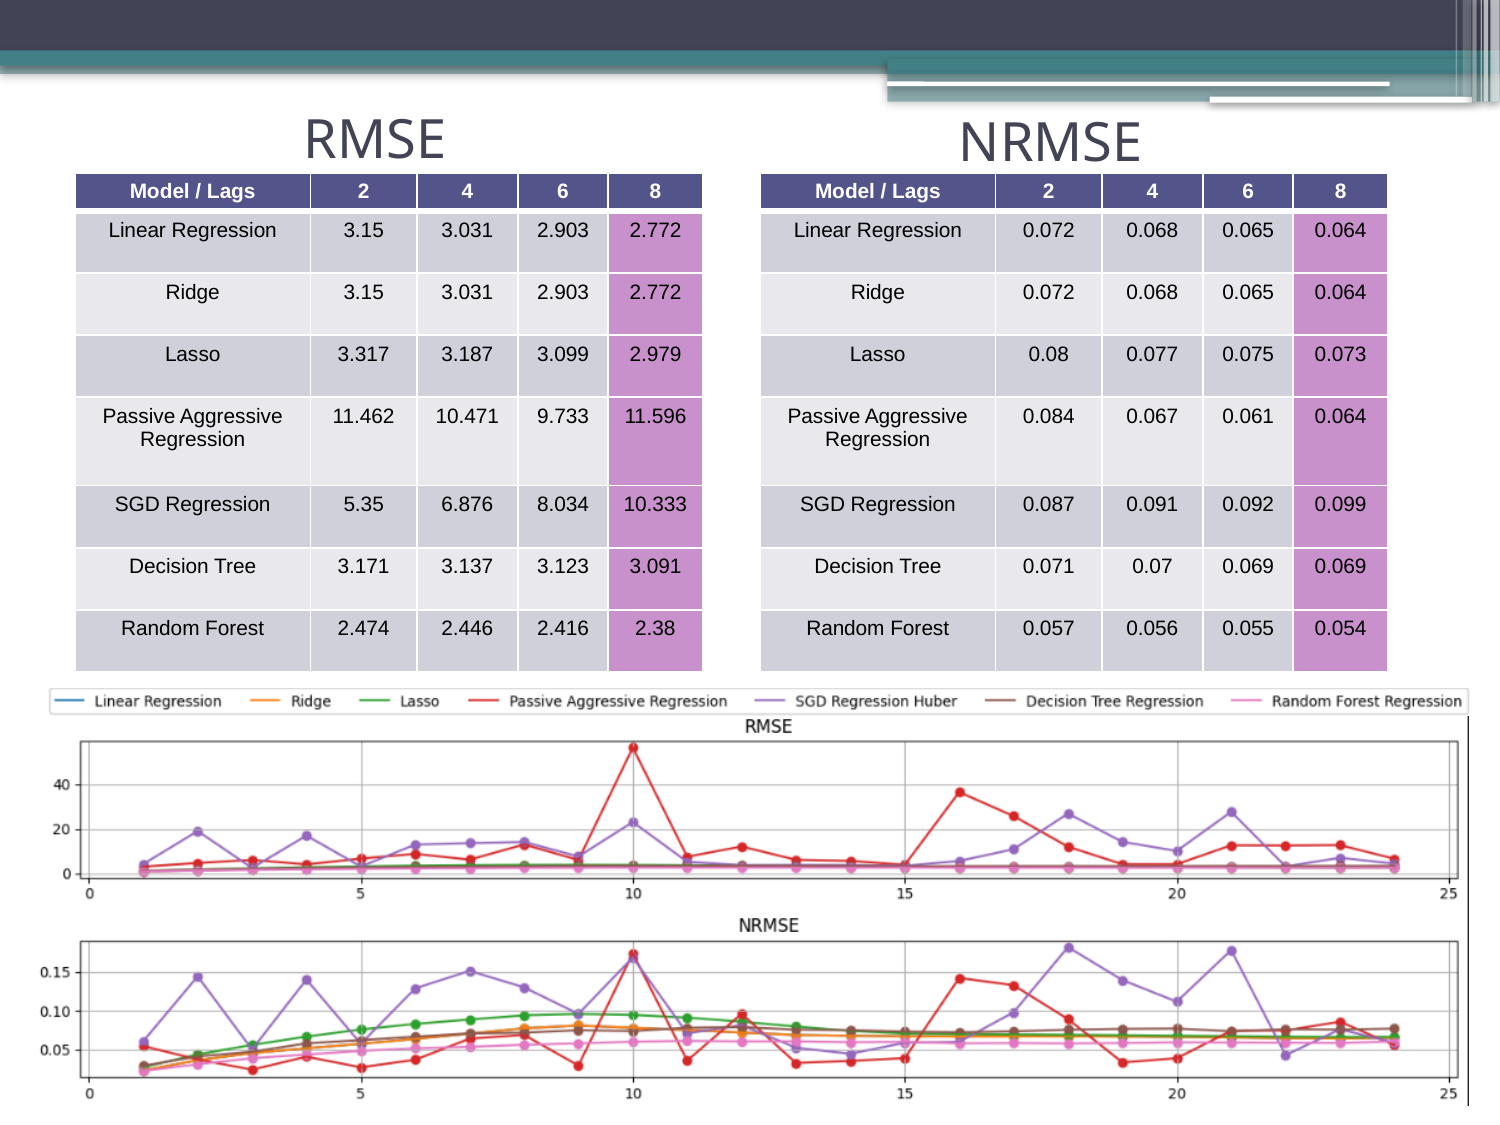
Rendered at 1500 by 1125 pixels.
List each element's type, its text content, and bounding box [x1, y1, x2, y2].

table_cell 6.876 [418, 486, 517, 547]
table_cell 2.903 [519, 274, 607, 334]
table_cell 0.069 [1204, 549, 1292, 609]
table_cell 0.061 [1204, 398, 1292, 485]
table_cell 0.064 [1294, 398, 1387, 485]
table_header 8 [1294, 174, 1387, 208]
table_cell 0.091 [1103, 486, 1202, 547]
table_cell Lasso [761, 336, 995, 396]
table_cell 2.416 [519, 611, 607, 671]
table_cell 0.075 [1204, 336, 1292, 396]
table_cell SGD Regression [761, 486, 995, 547]
table_cell SGD Regression [76, 486, 310, 547]
table_cell 2.38 [609, 611, 702, 671]
table_header Model / Lags [761, 174, 995, 208]
table_header 2 [996, 174, 1101, 208]
table_header Model / Lags [76, 174, 310, 208]
table_cell 9.733 [519, 398, 607, 485]
table_cell 0.068 [1103, 274, 1202, 334]
table_cell 0.055 [1204, 611, 1292, 671]
table_cell Linear Regression [761, 214, 995, 272]
table_cell 0.064 [1294, 274, 1387, 334]
table_cell 5.35 [311, 486, 416, 547]
table_cell 3.137 [418, 549, 517, 609]
table_header 2 [311, 185, 416, 208]
table_header 8 [609, 174, 702, 208]
table_cell 10.333 [609, 486, 702, 547]
table_cell 0.067 [1103, 398, 1202, 485]
table_cell 0.084 [996, 398, 1101, 485]
table_cell 10.471 [418, 398, 517, 485]
table_cell Decision Tree [761, 549, 995, 609]
table_cell 2.474 [311, 611, 416, 671]
table_cell 2.903 [519, 214, 607, 272]
table_cell 0.07 [1103, 549, 1202, 609]
table_cell 3.15 [311, 214, 416, 272]
table_cell 3.15 [311, 274, 416, 334]
table_cell 3.123 [519, 549, 607, 609]
table_cell 2.446 [418, 611, 517, 671]
table_cell 11.462 [311, 398, 416, 485]
table_cell 0.056 [1103, 611, 1202, 671]
table_cell 2.772 [609, 214, 702, 272]
text_box RMSE [289, 89, 479, 185]
table_cell 0.099 [1294, 486, 1387, 547]
table_cell 0.073 [1294, 336, 1387, 396]
table_cell 0.054 [1294, 611, 1387, 671]
table_cell 0.092 [1204, 486, 1292, 547]
table_cell 3.187 [418, 336, 517, 396]
table_cell Ridge [761, 274, 995, 334]
table_cell 3.091 [609, 549, 702, 609]
table_cell Linear Regression [76, 214, 310, 272]
table_cell 0.065 [1204, 214, 1292, 272]
table_cell 0.065 [1204, 274, 1292, 334]
title NRMSE [944, 92, 1164, 172]
table_cell 3.171 [311, 549, 416, 609]
table_cell 0.071 [996, 549, 1101, 609]
table_cell Ridge [76, 274, 310, 334]
table_cell 0.068 [1103, 214, 1202, 272]
table_cell 0.057 [996, 611, 1101, 671]
table_cell 0.087 [996, 486, 1101, 547]
picture [31, 688, 1473, 1107]
table_cell 2.979 [609, 336, 702, 396]
table_cell 3.099 [519, 336, 607, 396]
table_cell 0.077 [1103, 336, 1202, 396]
table_header 4 [1103, 174, 1202, 208]
table_cell 3.317 [311, 336, 416, 396]
table_header 6 [1204, 174, 1292, 208]
table_cell 0.072 [996, 274, 1101, 334]
table_cell Random Forest [76, 611, 310, 671]
table_cell Passive Aggressive Regression [76, 398, 310, 485]
table_cell 8.034 [519, 486, 607, 547]
table_cell Lasso [76, 336, 310, 396]
table_cell Decision Tree [76, 549, 310, 609]
table_header 6 [519, 174, 607, 208]
table_cell 3.031 [418, 214, 517, 272]
table_cell 3.031 [418, 274, 517, 334]
table_cell 0.08 [996, 336, 1101, 396]
table_cell 0.064 [1294, 214, 1387, 272]
table_cell Random Forest [761, 611, 995, 671]
table_cell 11.596 [609, 398, 702, 485]
table_cell Passive Aggressive Regression [761, 398, 995, 485]
table_cell 2.772 [609, 274, 702, 334]
table_cell 0.069 [1294, 549, 1387, 609]
table_cell 0.072 [996, 214, 1101, 272]
table_header 4 [418, 174, 517, 208]
